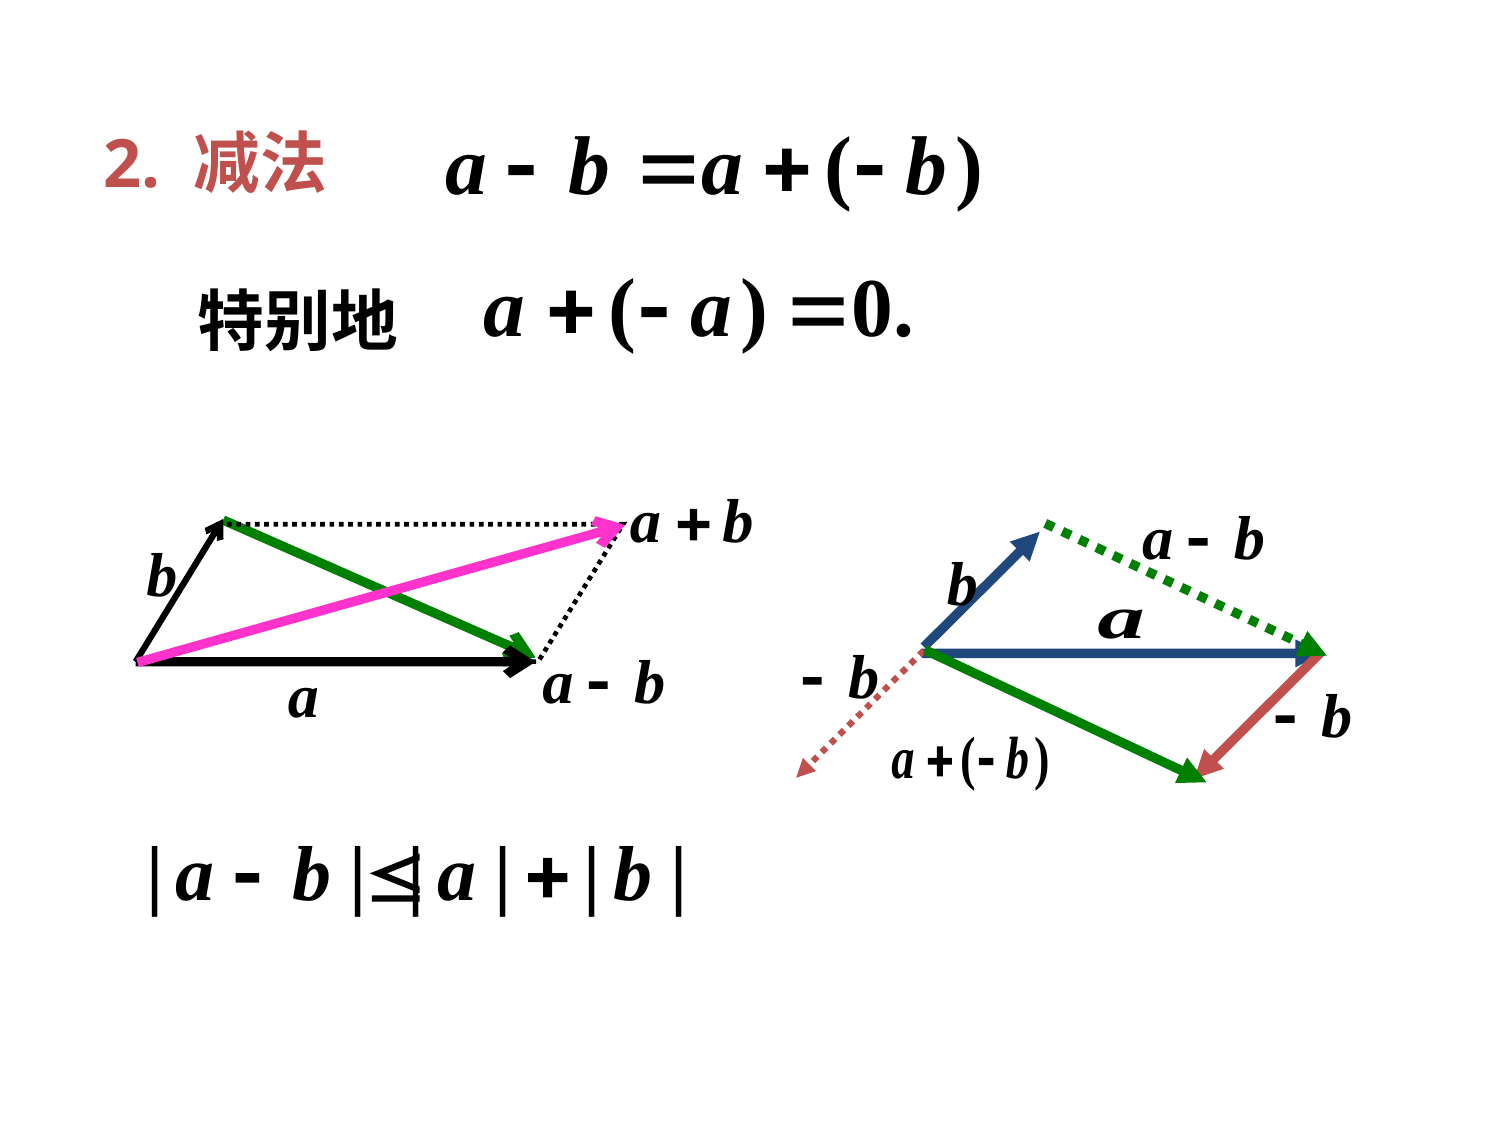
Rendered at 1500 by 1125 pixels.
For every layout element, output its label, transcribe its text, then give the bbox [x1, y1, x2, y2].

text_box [887, 712, 1053, 799]
text_box 特别地 [183, 271, 414, 366]
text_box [1171, 676, 1360, 744]
text_box [952, 663, 1207, 783]
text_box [1139, 499, 1274, 567]
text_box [143, 813, 694, 927]
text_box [135, 518, 624, 725]
text_box 2. 减法 [88, 113, 440, 209]
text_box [454, 243, 919, 365]
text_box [903, 544, 1061, 613]
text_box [629, 642, 674, 710]
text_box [627, 482, 761, 550]
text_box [921, 594, 1324, 654]
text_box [773, 638, 947, 741]
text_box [442, 113, 987, 220]
